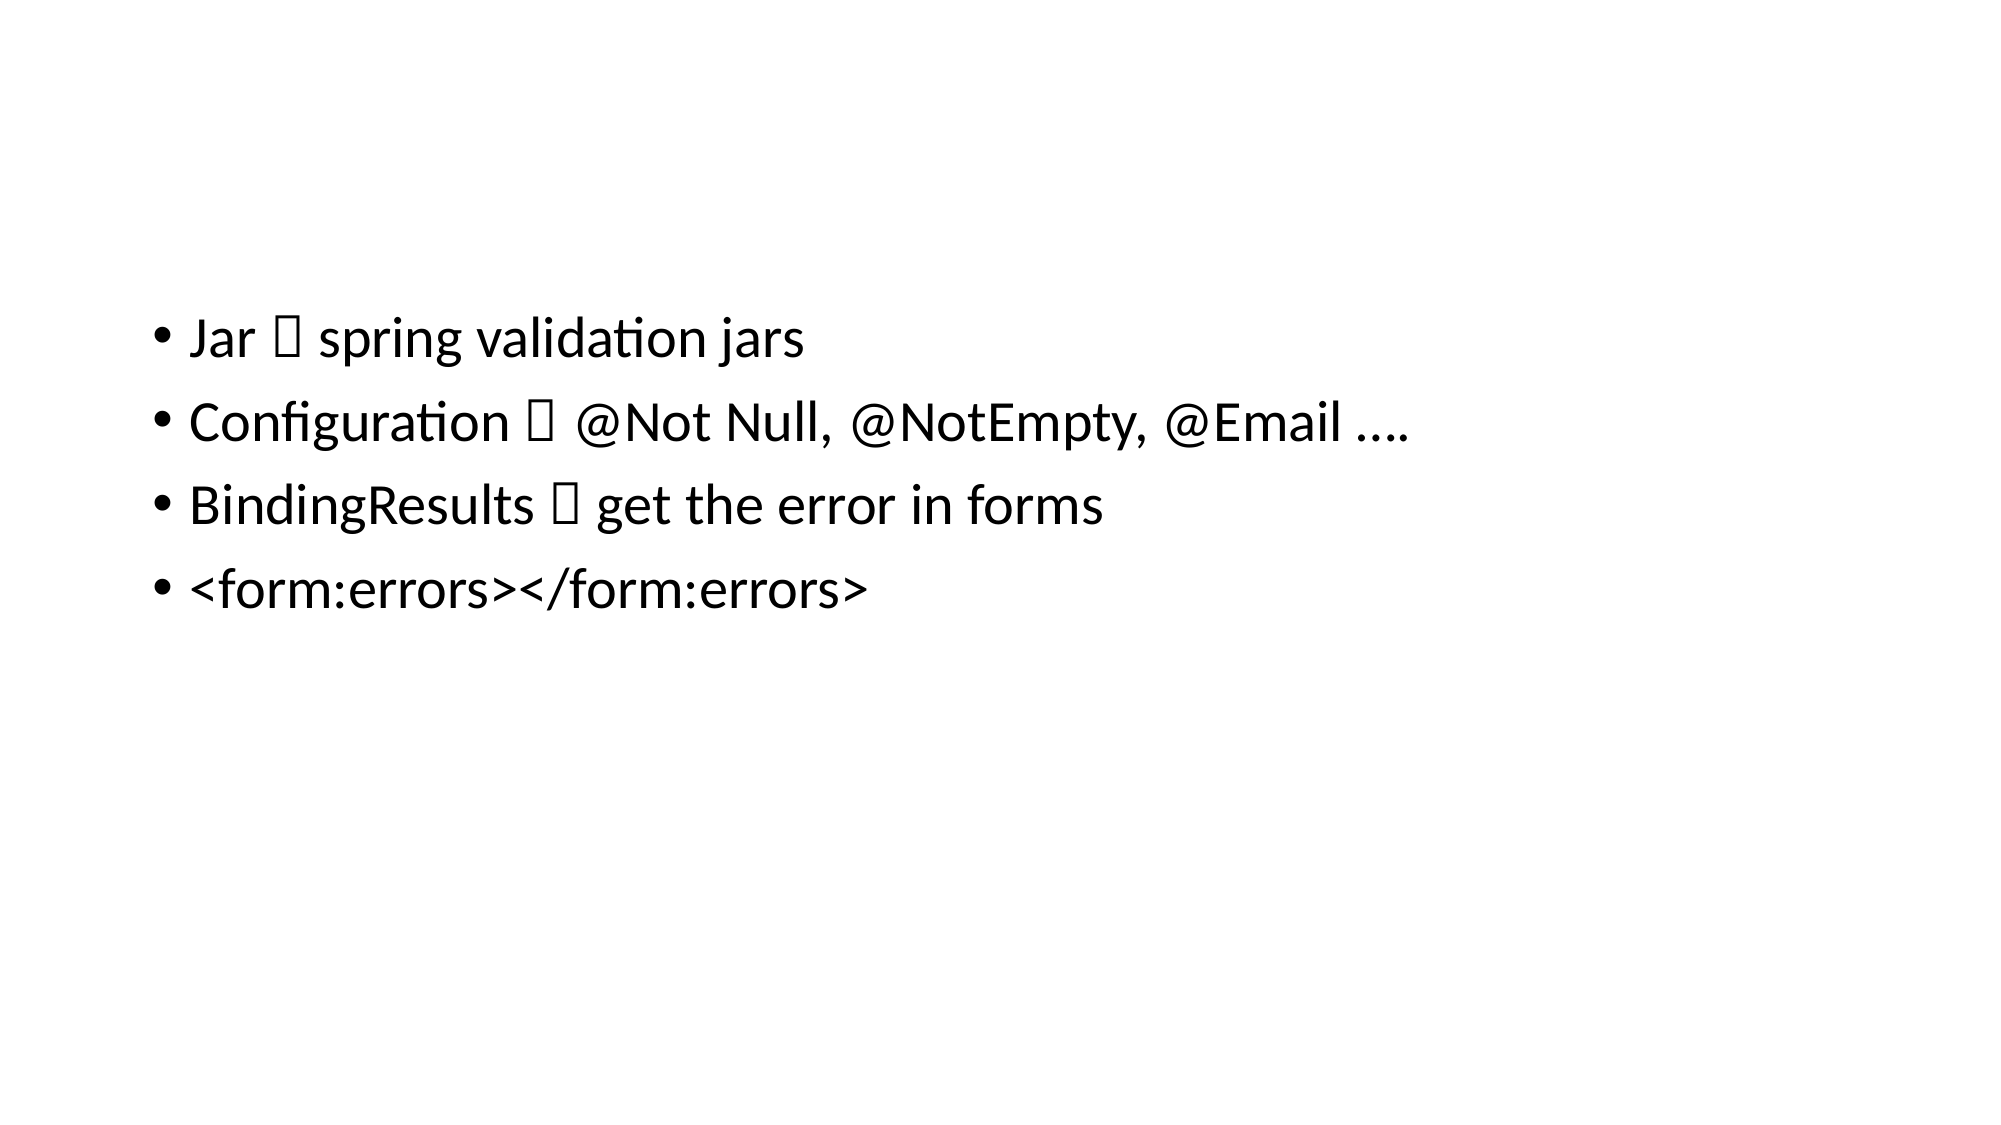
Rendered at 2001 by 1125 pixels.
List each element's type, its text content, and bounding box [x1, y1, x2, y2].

list Jar  spring validation jars Configuration  @Not Null, @NotEmpty, @Email …. BindingResults  get the error in forms <form:errors></form:errors> [137, 299, 1863, 1014]
